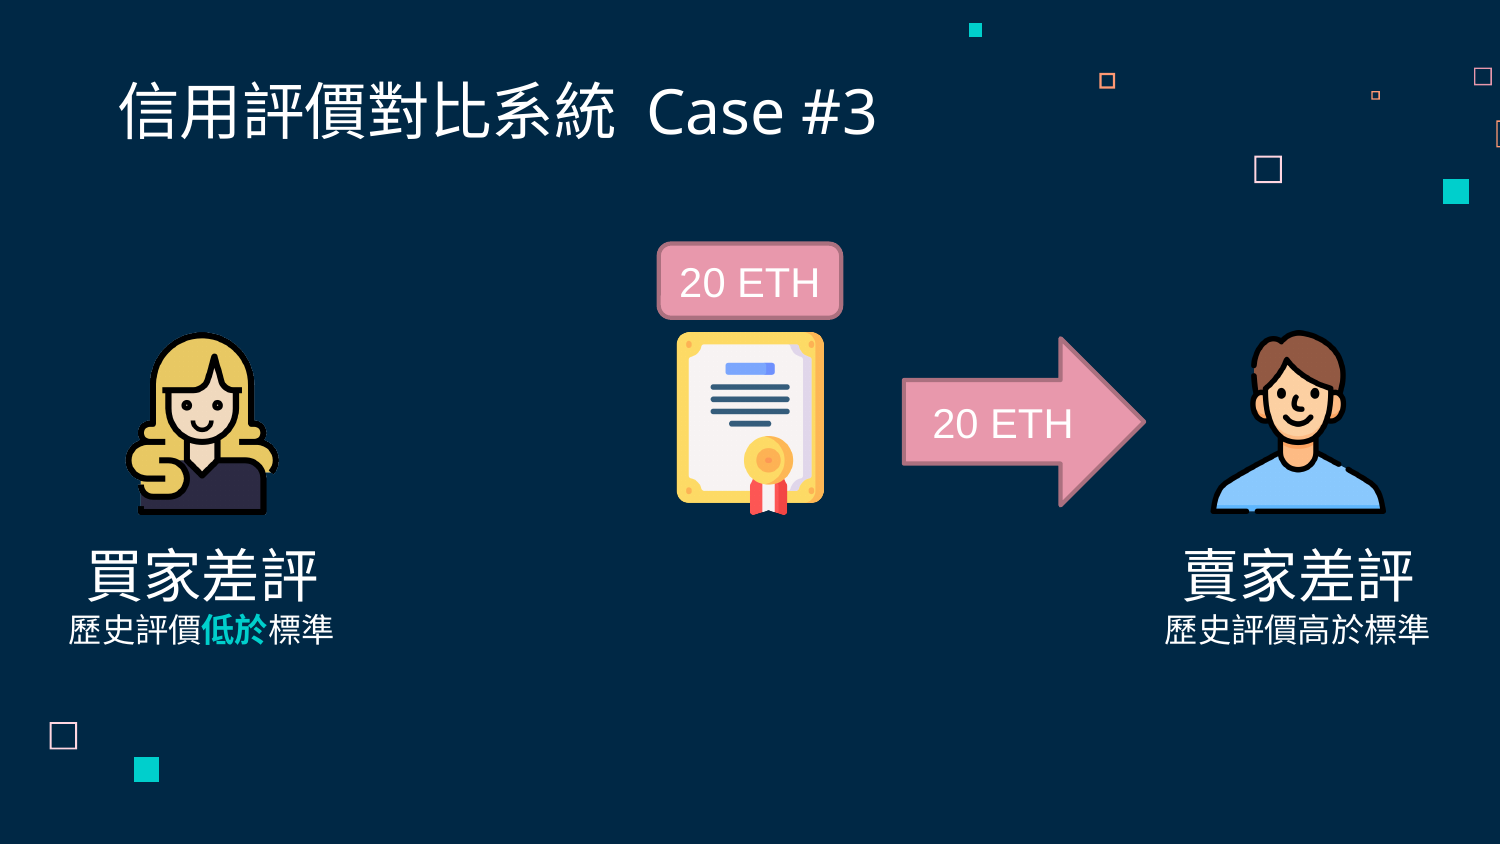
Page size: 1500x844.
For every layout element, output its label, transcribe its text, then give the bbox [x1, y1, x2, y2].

text_box 賣家差評 歷史評價高於標準 [1135, 529, 1461, 665]
text_box 20 ETH [656, 241, 844, 320]
text_box 買家差評 歷史評價低於標準 [39, 529, 365, 665]
title 信用評價對比系統 Case #3 [101, 67, 1224, 163]
text_box 20 ETH [901, 336, 1147, 508]
picture [658, 331, 842, 515]
picture [110, 331, 294, 515]
picture [1206, 330, 1390, 514]
